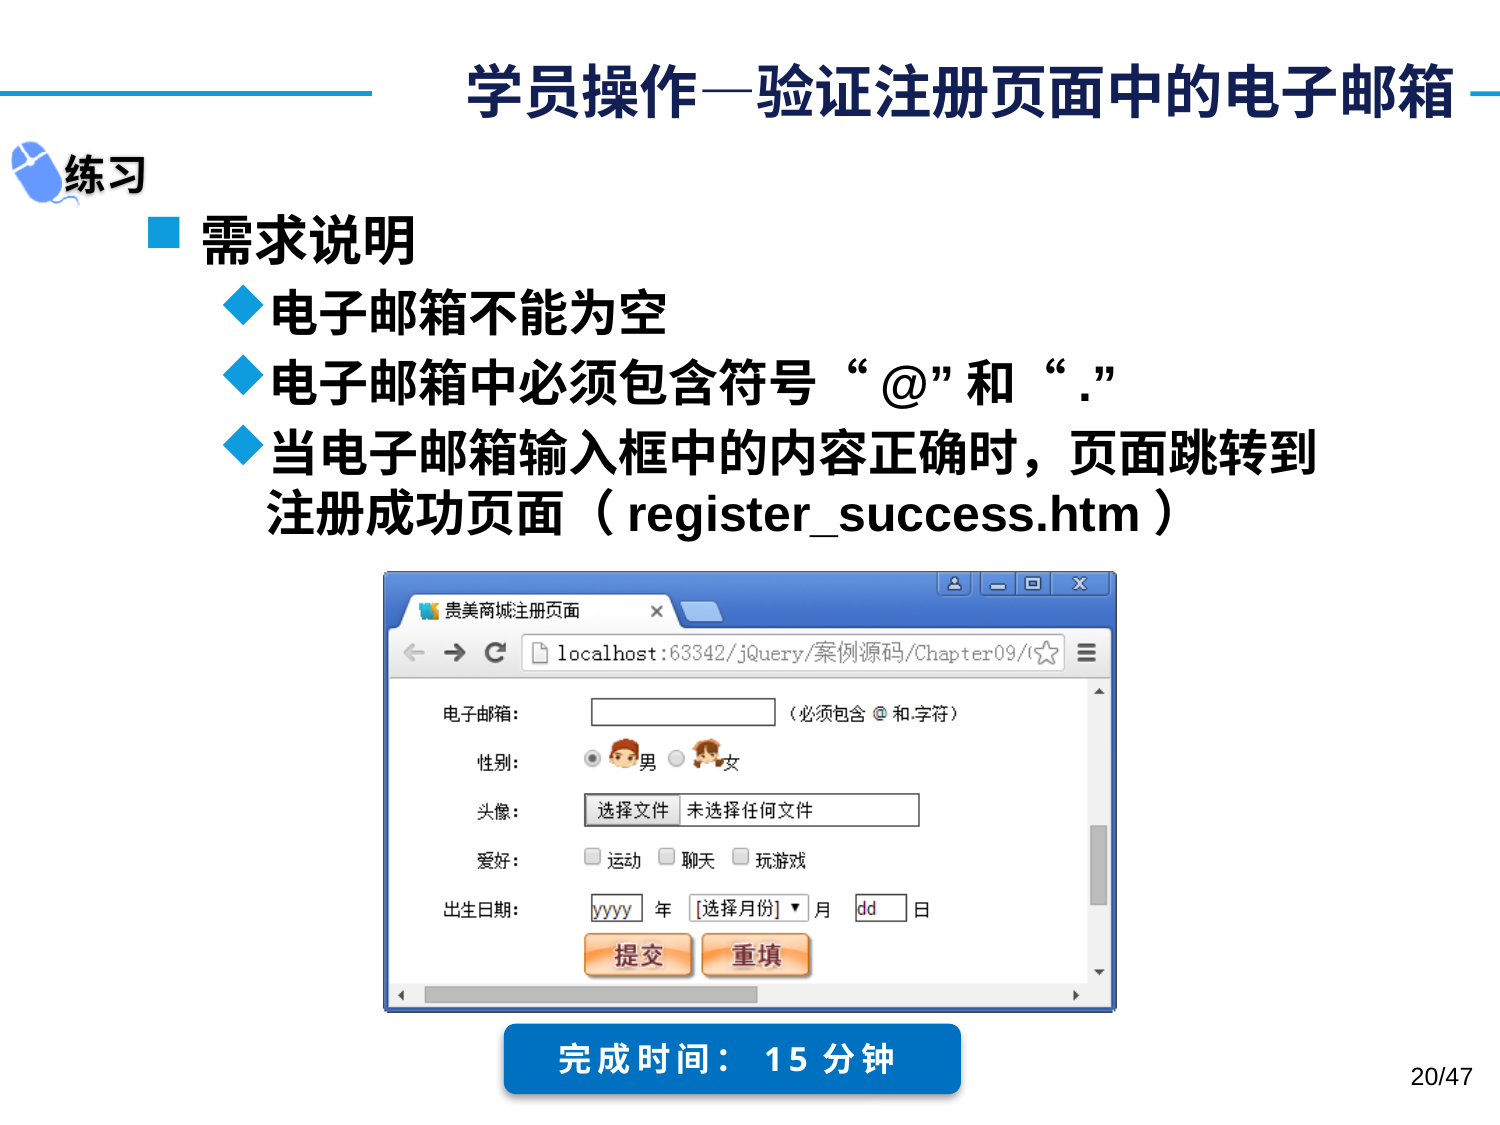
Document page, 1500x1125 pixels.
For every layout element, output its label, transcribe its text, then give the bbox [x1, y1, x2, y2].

picture [383, 571, 1117, 1014]
slide_number 20/47 [1138, 1053, 1489, 1114]
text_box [503, 1023, 962, 1095]
list 需求说明 电子邮箱不能为空 电子邮箱中必须包含符号“@”和“.” 当电子邮箱输入框中的内容正确时，页面跳转到注册成功页面（register_success.htm） [128, 199, 1383, 575]
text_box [11, 140, 165, 208]
title 学员操作—验证注册页面中的电子邮箱 [372, 46, 1471, 133]
